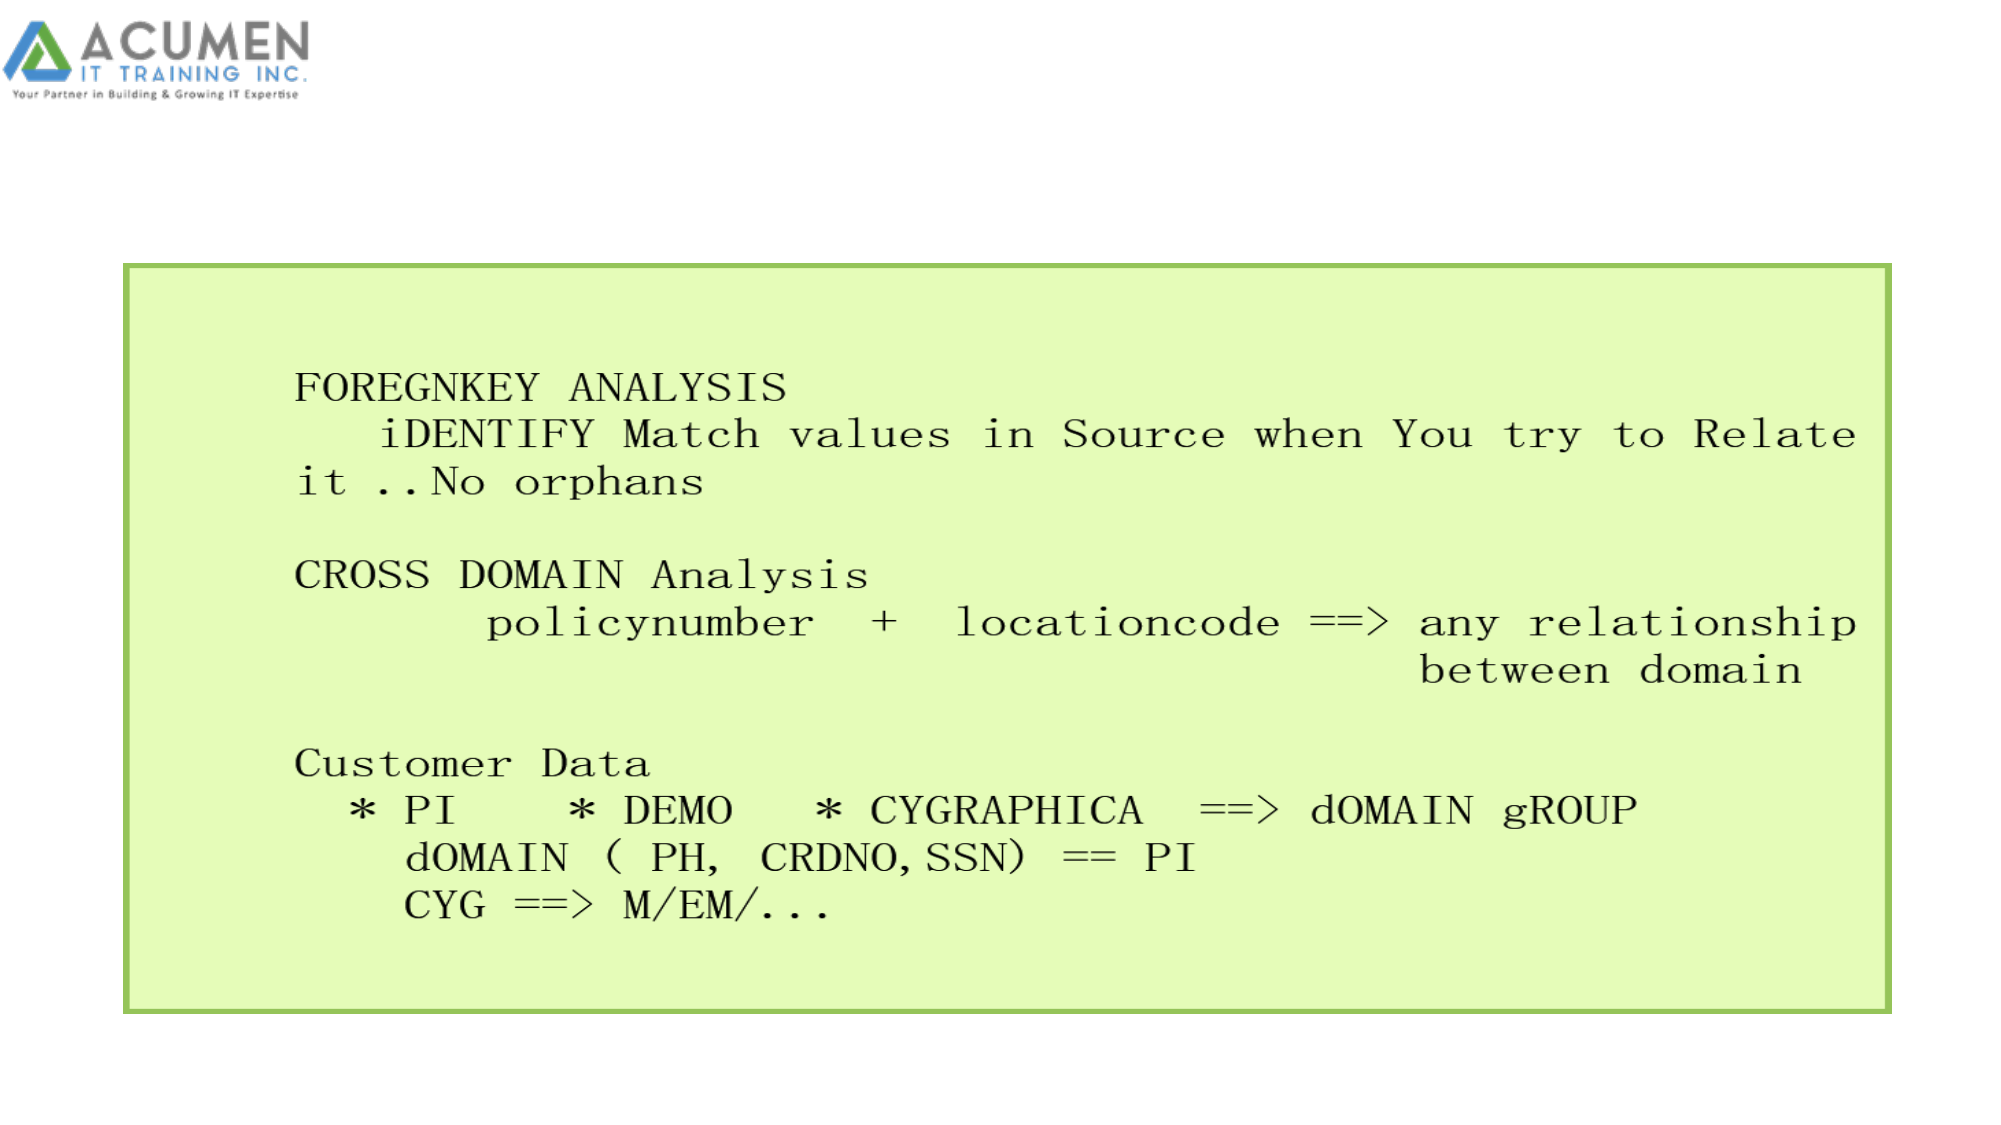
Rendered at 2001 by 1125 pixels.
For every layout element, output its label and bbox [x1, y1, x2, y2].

picture [0, 19, 313, 105]
list [123, 263, 1892, 1014]
